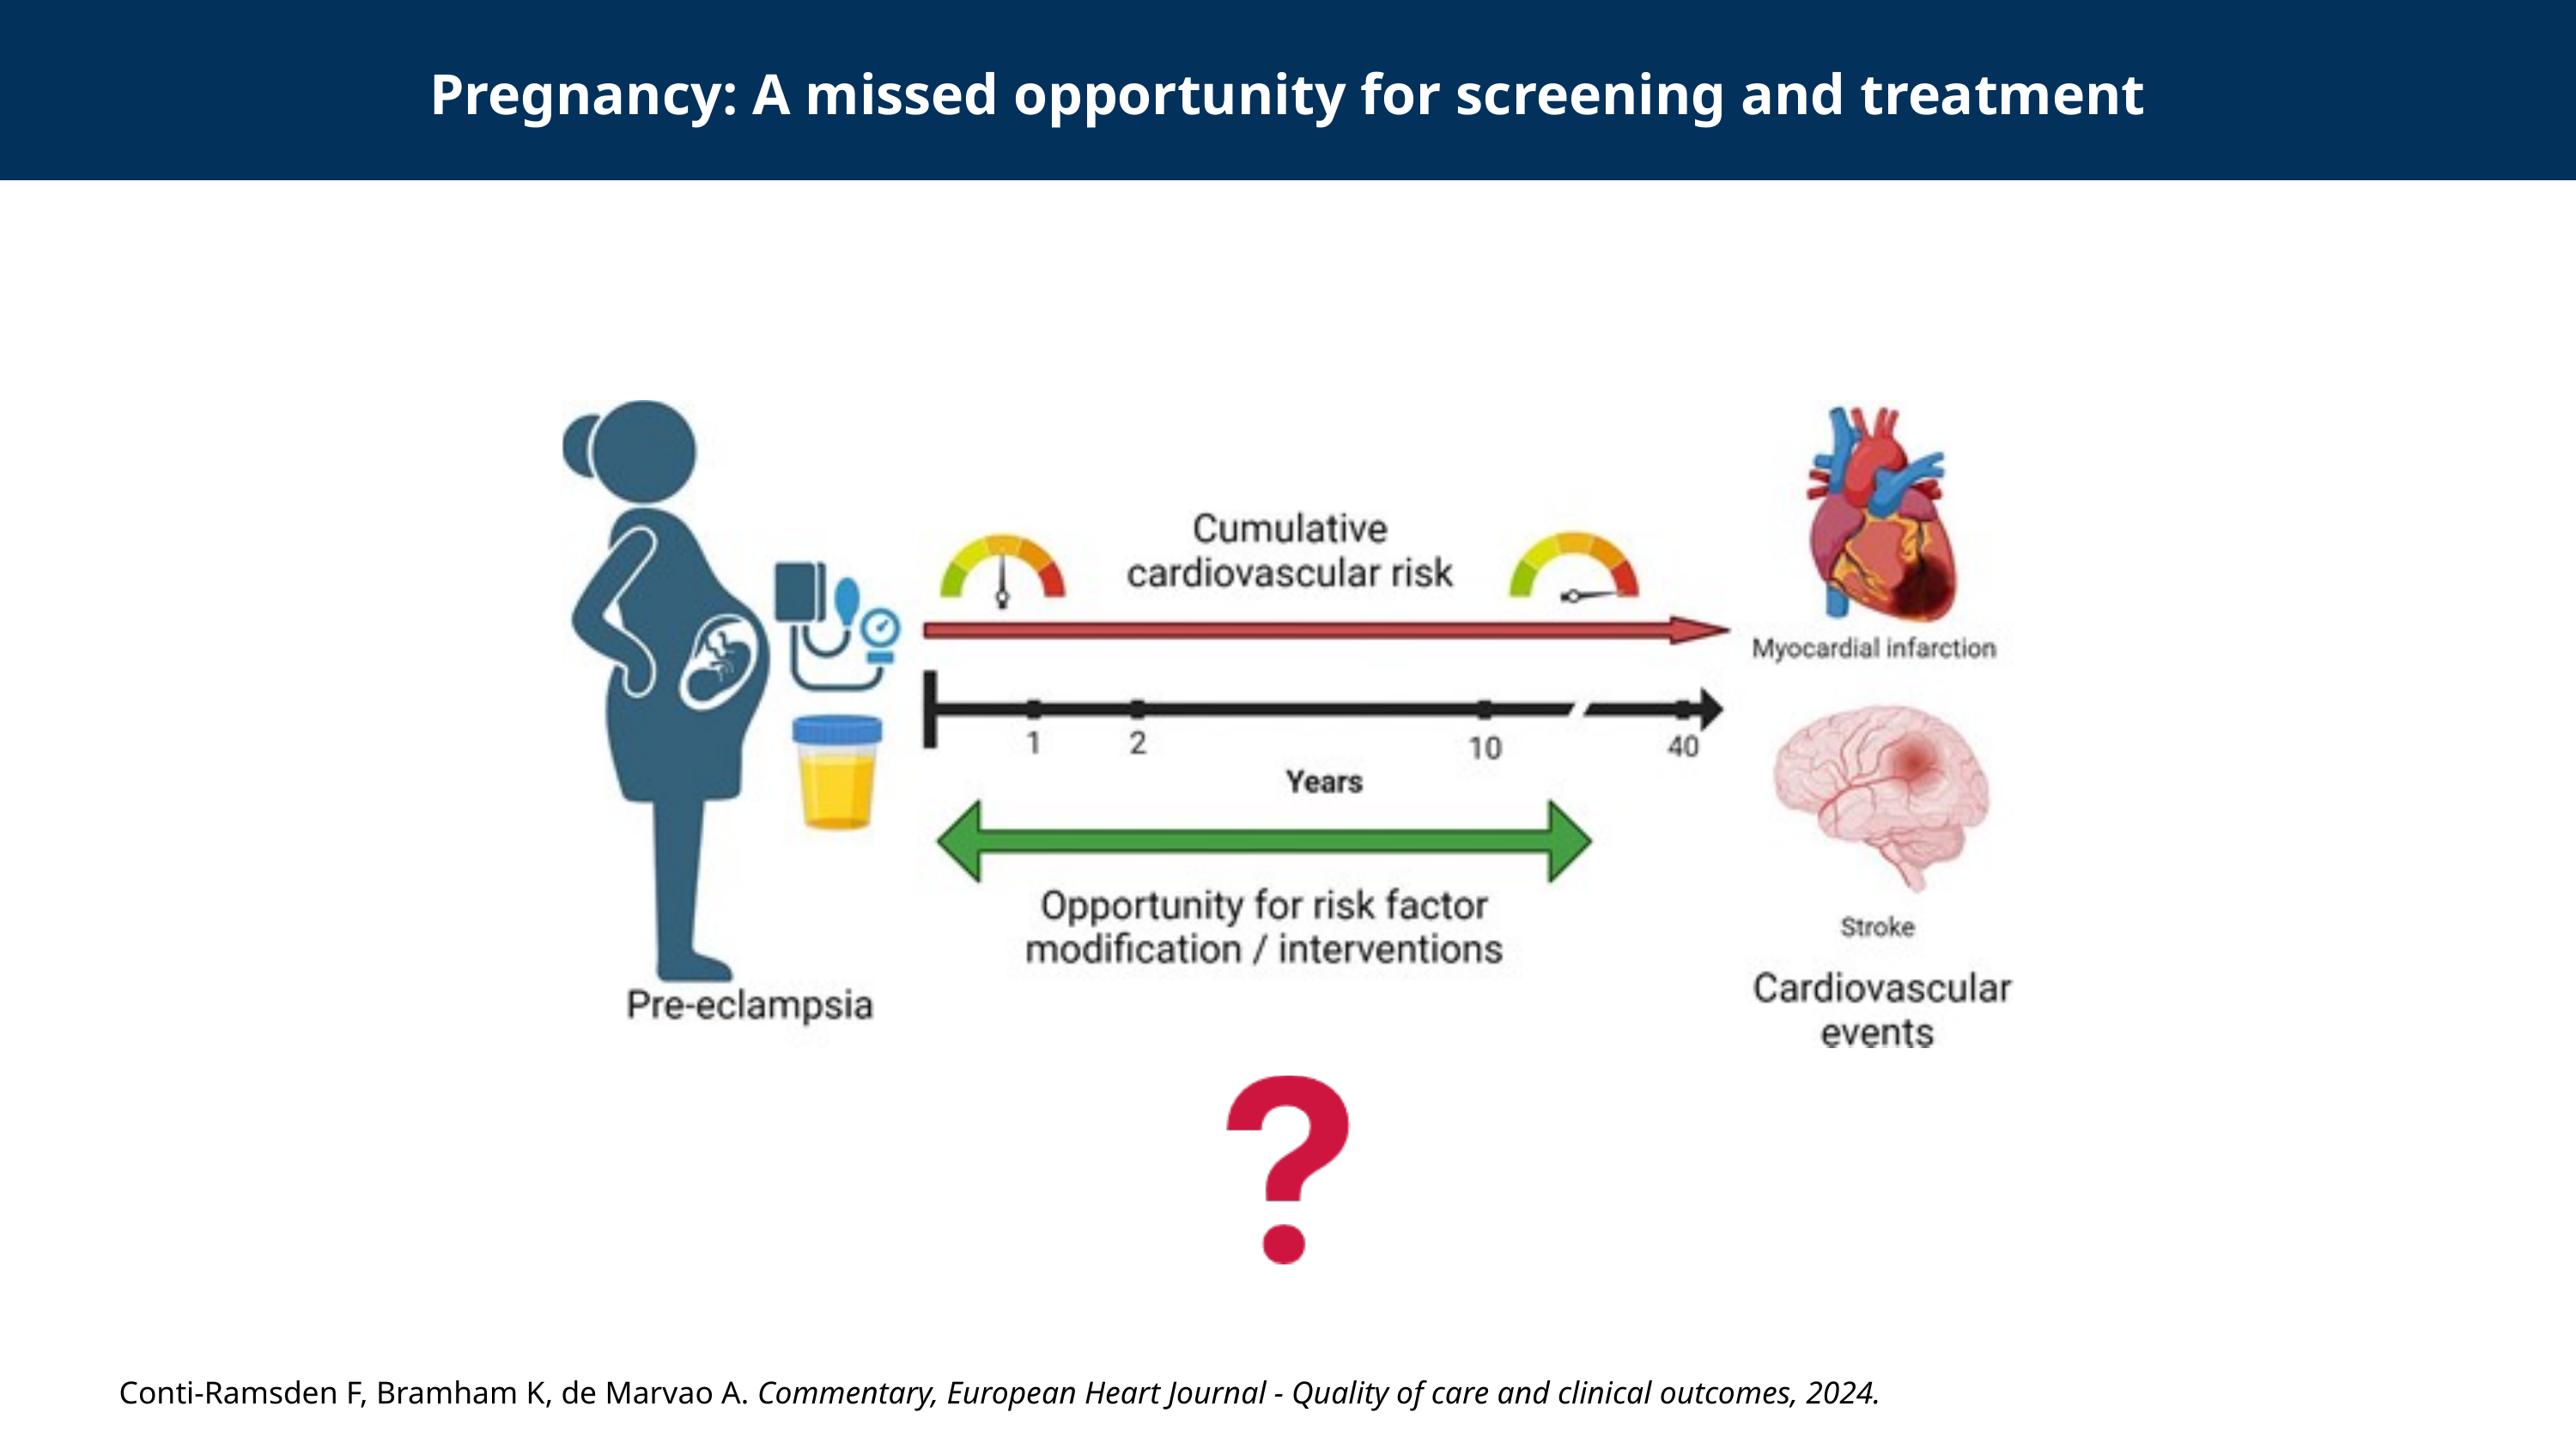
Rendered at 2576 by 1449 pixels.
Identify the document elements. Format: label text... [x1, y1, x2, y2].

text_box [1225, 1076, 1351, 1264]
text_box Conti-Ramsden F, Bramham K, de Marvao A. Commentary, European Heart Journal - Quality of care and clinical outcomes, 2024. [17, 1367, 1984, 1410]
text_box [0, 0, 2576, 181]
text_box [562, 400, 2014, 1048]
